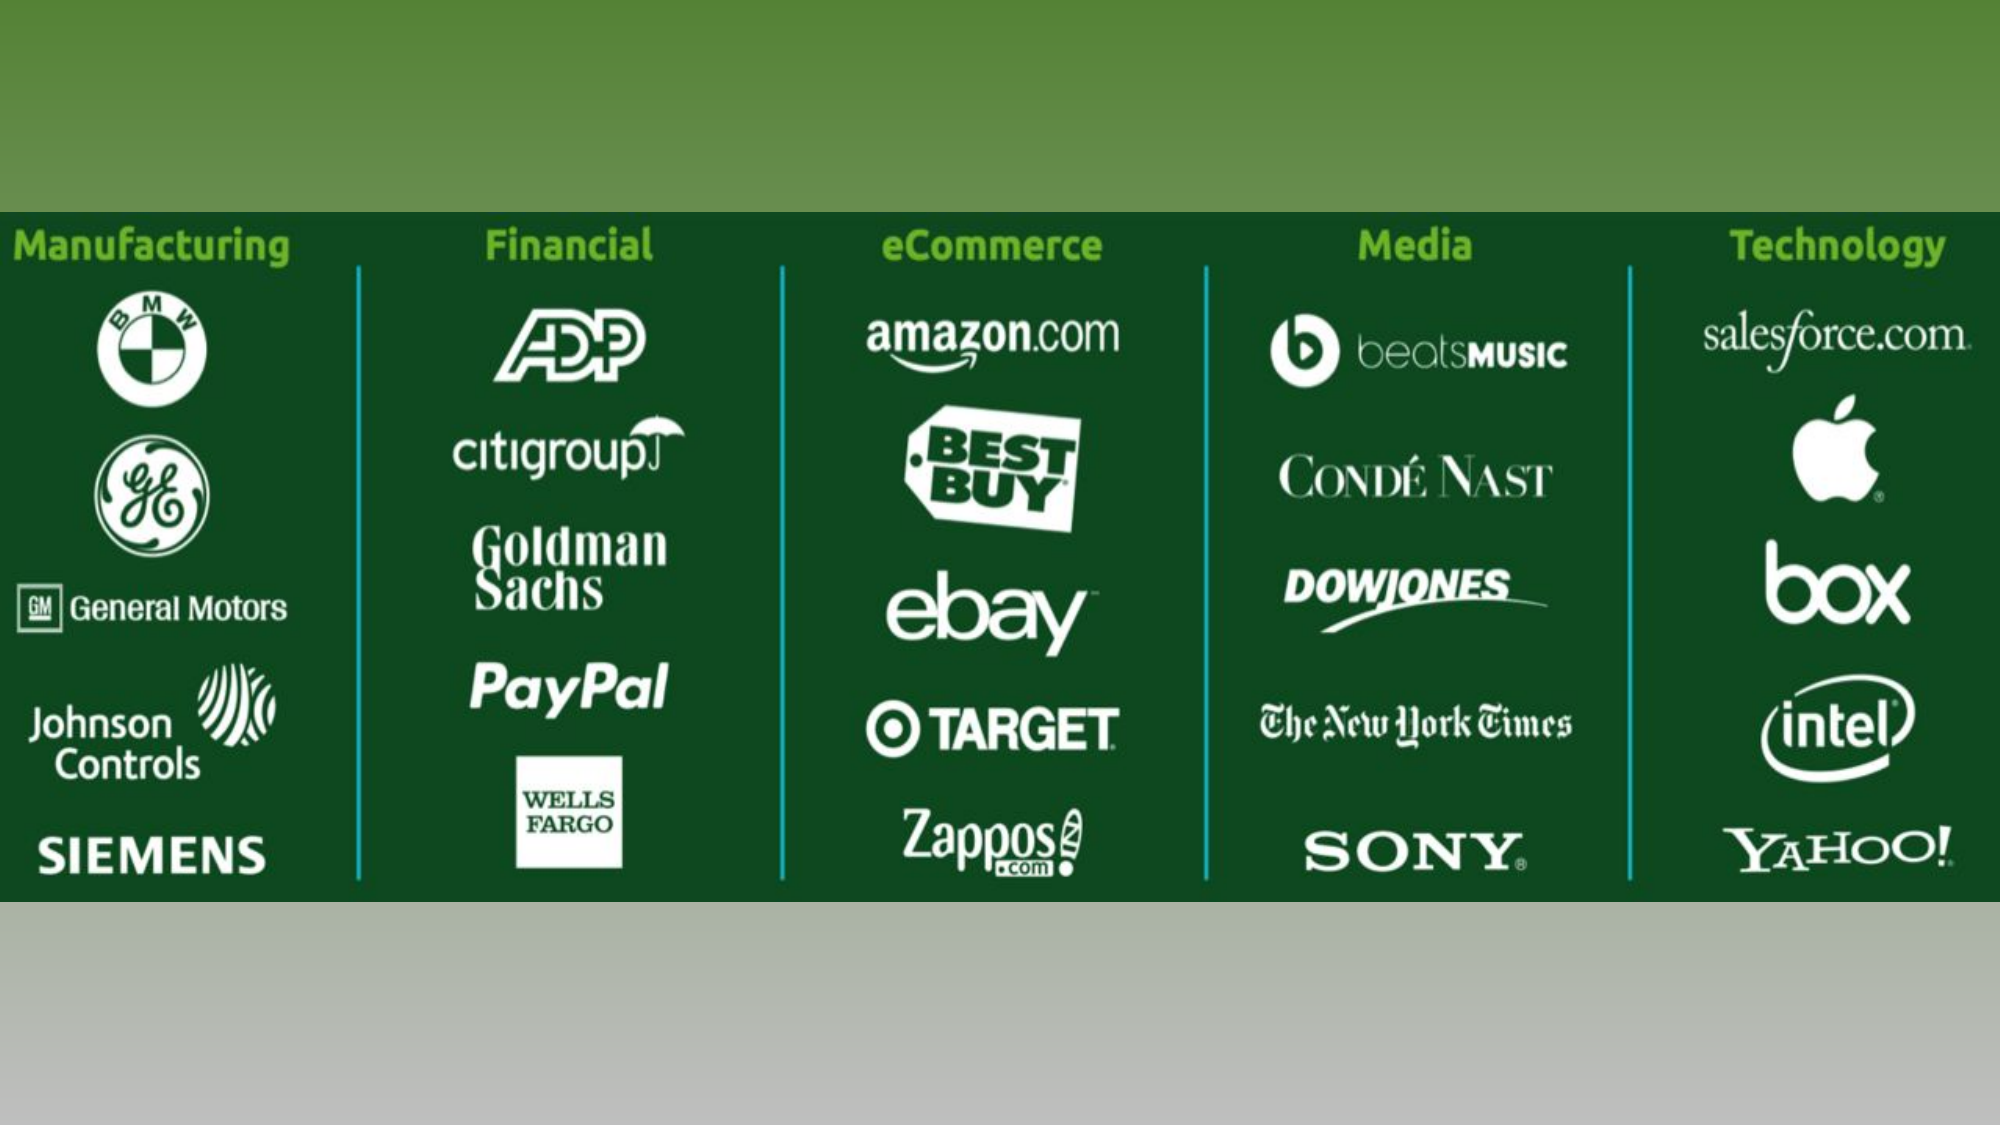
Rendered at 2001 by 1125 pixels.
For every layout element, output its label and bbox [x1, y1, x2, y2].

list [0, 212, 2000, 903]
